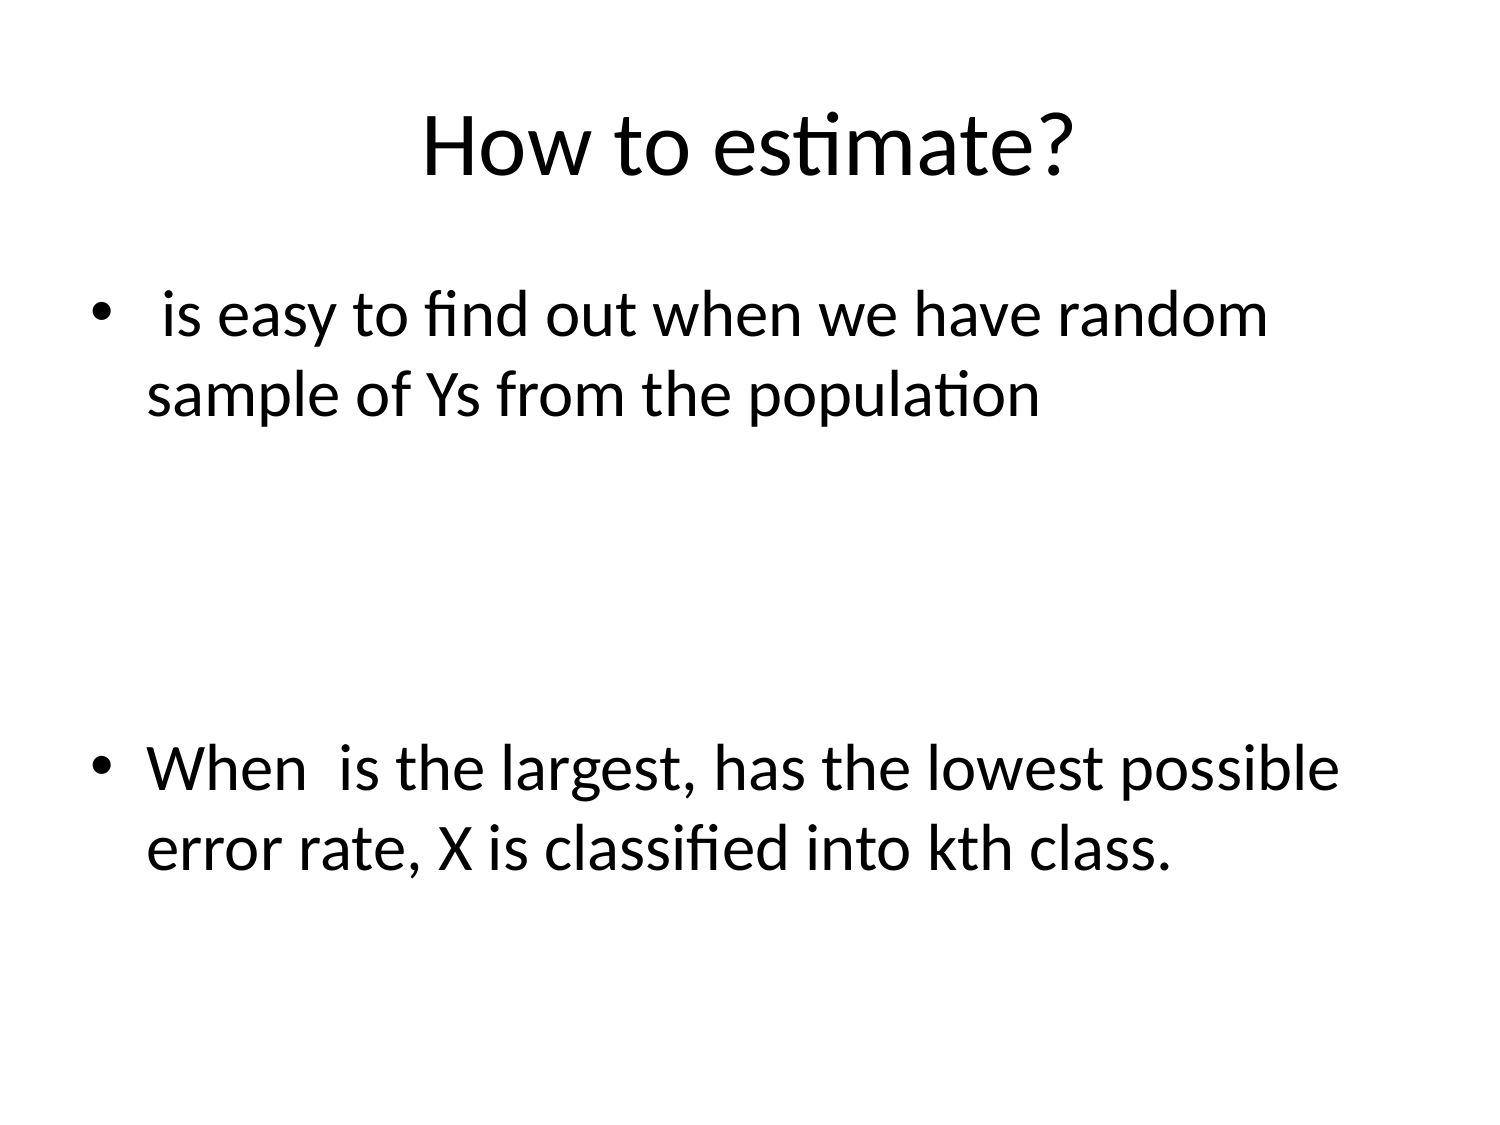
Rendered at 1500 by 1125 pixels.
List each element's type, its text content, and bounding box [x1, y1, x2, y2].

title How to estimate? [75, 45, 1425, 233]
